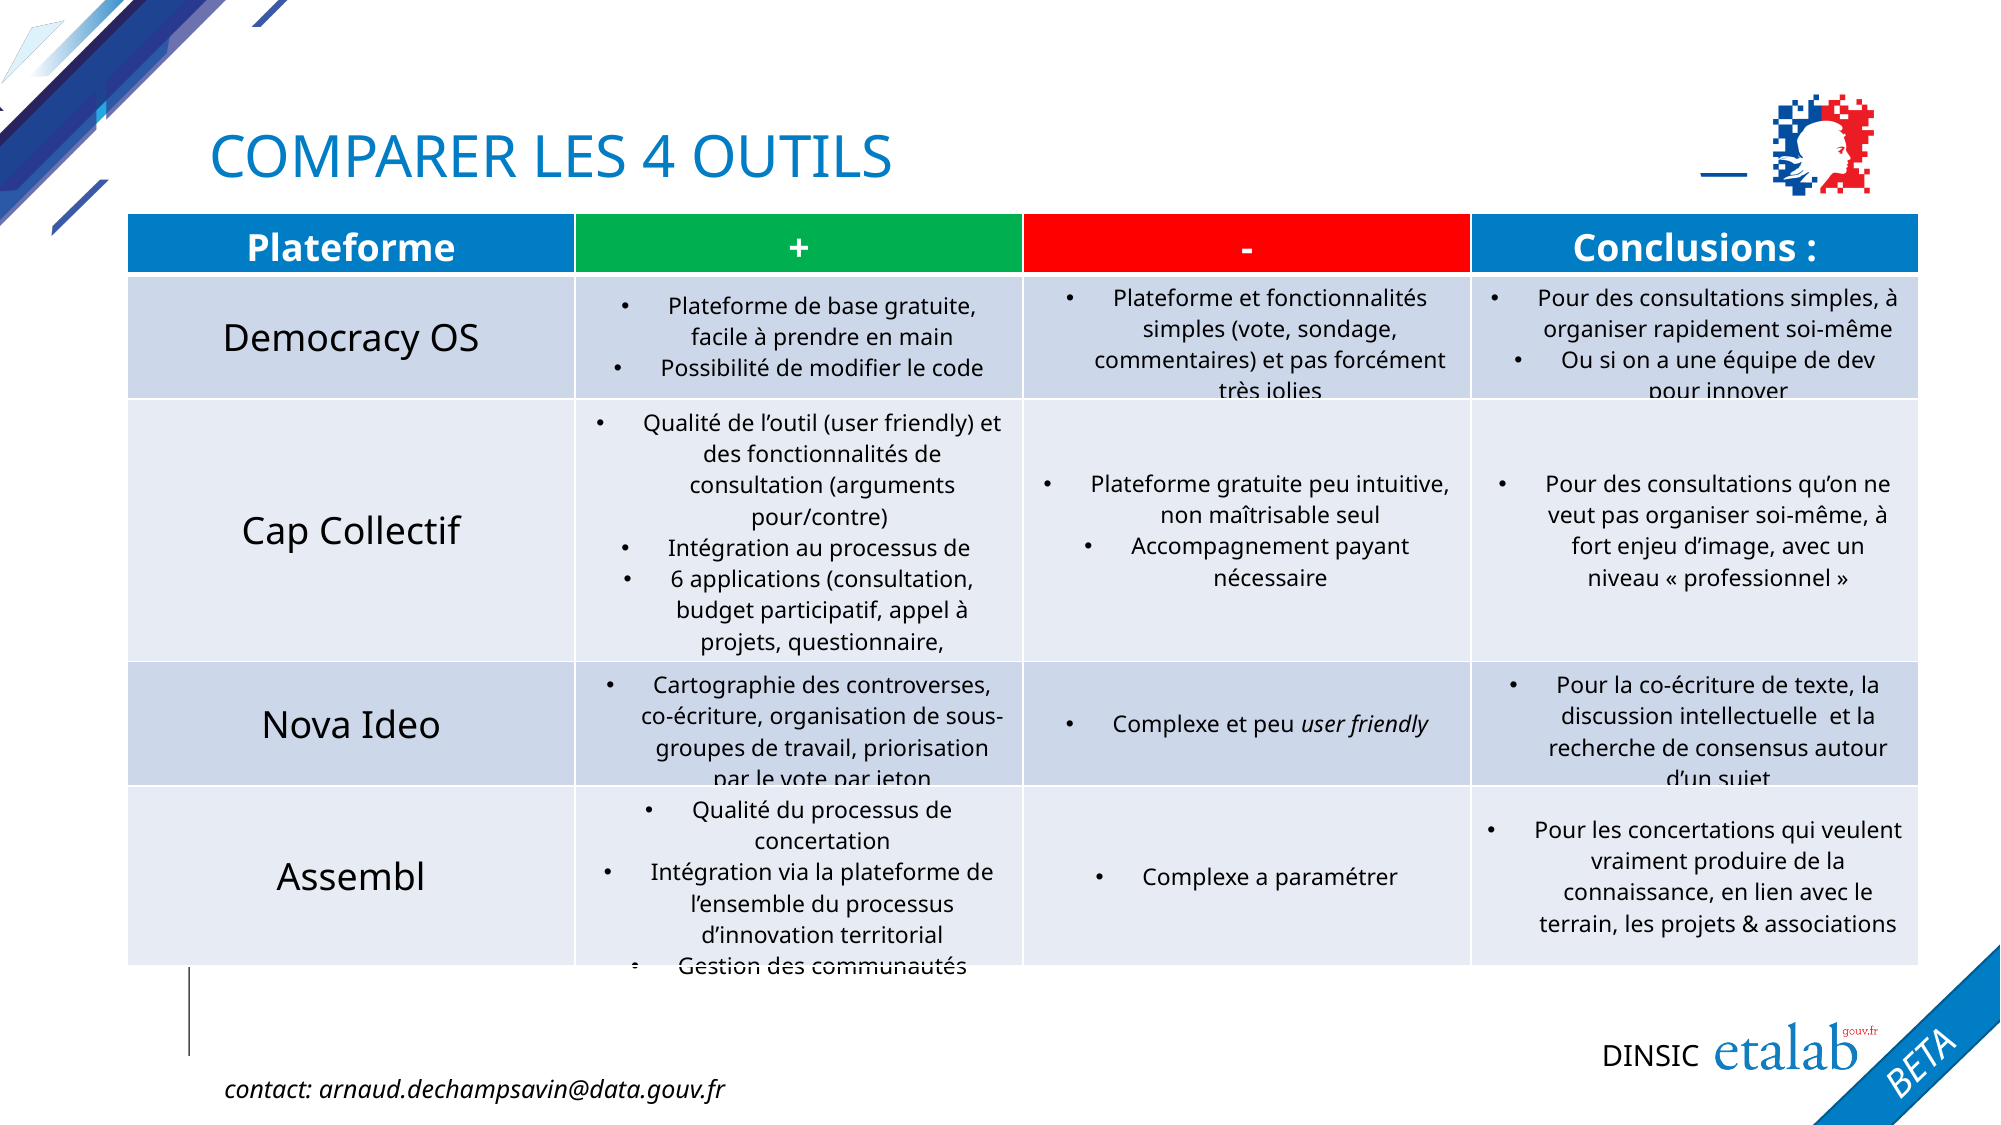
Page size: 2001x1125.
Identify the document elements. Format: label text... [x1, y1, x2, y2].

table_cell Pour la co-écriture de texte, la discussion intellectuelle et la recherche de consensus autour d’un sujet [1472, 662, 1918, 785]
table_header Conclusions : [1472, 214, 1918, 272]
table_cell Cartographie des controverses, co-écriture, organisation de sous-groupes de travail, priorisation par le vote par jeton [576, 662, 1022, 785]
table_header - [1024, 214, 1470, 272]
table_cell Pour les concertations qui veulent vraiment produire de la connaissance, en lien avec le terrain, les projets & associations [1472, 787, 1918, 965]
table_cell Cap Collectif [128, 400, 574, 661]
table_cell Qualité de l’outil (user friendly) et des fonctionnalités de consultation (arguments pour/contre) Intégration au processus de 6 applications (consultation, budget participatif, appel à projets, questionnaire, interpellation, boîte à idées) [576, 400, 1022, 661]
table_cell Nova Ideo [128, 662, 574, 785]
table_cell Qualité du processus de concertation Intégration via la plateforme de l’ensemble du processus d’innovation territorial Gestion des communautés [576, 787, 1022, 965]
table_cell Assembl [128, 787, 574, 965]
picture [1715, 1022, 1878, 1070]
table_cell Complexe et peu user friendly [1024, 662, 1470, 785]
table_cell Plateforme et fonctionnalités simples (vote, sondage, commentaires) et pas forcément très jolies [1024, 277, 1470, 398]
table_cell Plateforme gratuite peu intuitive, non maîtrisable seul Accompagnement payant nécessaire [1024, 400, 1470, 661]
table_cell Pour des consultations qu’on ne veut pas organiser soi-même, à fort enjeu d’image, avec un niveau « professionnel » [1472, 400, 1918, 661]
title Comparer LES 4 outils [194, 100, 1806, 198]
table_cell Pour des consultations simples, à organiser rapidement soi-même Ou si on a une équipe de dev pour innover [1472, 277, 1918, 398]
table_header + [576, 214, 1022, 272]
table_cell Democracy OS [128, 277, 574, 398]
text_box BETA [1812, 944, 2000, 1125]
table_cell Plateforme de base gratuite, facile à prendre en main Possibilité de modifier le code [576, 277, 1022, 398]
text_box contact: arnaud.dechampsavin@data.gouv.fr [209, 1066, 741, 1111]
picture [0, 0, 2000, 774]
table_header Plateforme [128, 214, 574, 272]
table_cell Complexe a paramétrer [1024, 787, 1470, 965]
